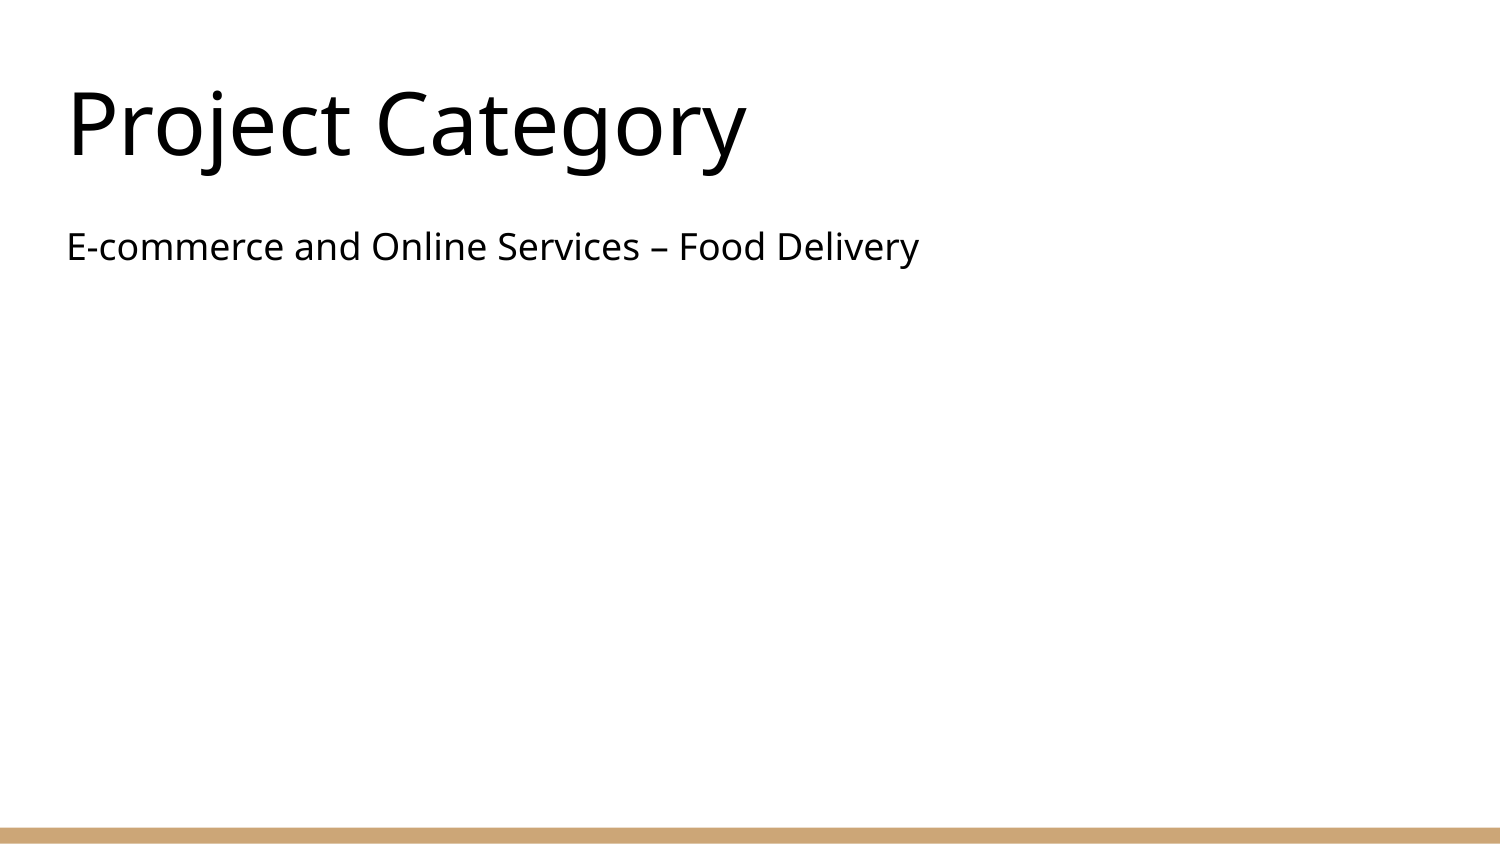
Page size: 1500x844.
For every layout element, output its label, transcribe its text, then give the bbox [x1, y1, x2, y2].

title Project Category [51, 51, 1449, 189]
list E-commerce and Online Services – Food Delivery [51, 200, 1449, 752]
